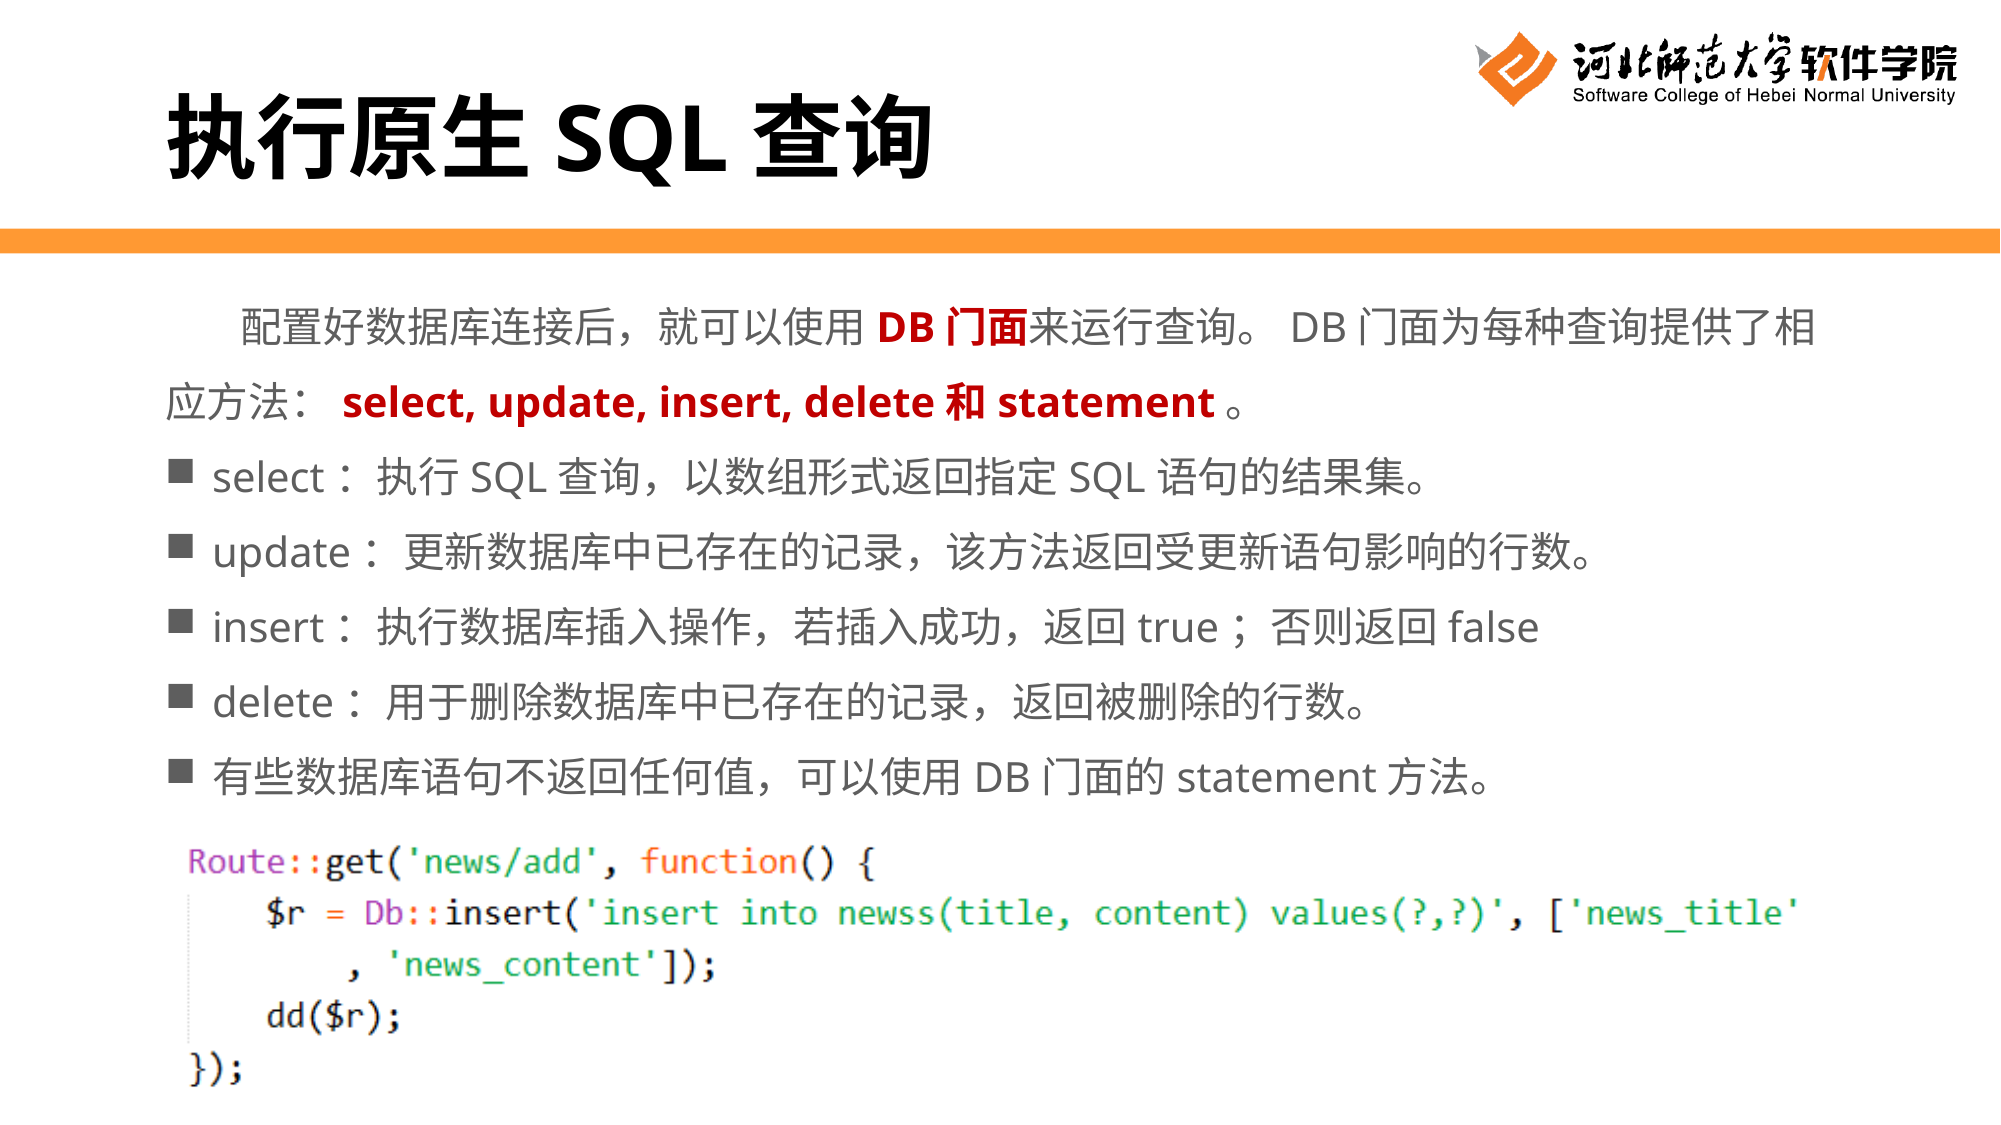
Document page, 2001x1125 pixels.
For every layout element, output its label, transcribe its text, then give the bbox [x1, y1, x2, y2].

list 执行原生SQL查询 [150, 84, 1387, 198]
text_box 配置好数据库连接后，就可以使用DB门面来运行查询。DB门面为每种查询提供了相应方法：select, update, insert, delete和statement。 select：执行SQL查询，以数组形式返回指定SQL语句的结果集。 update：更新数据库中已存在的记录，该方法返回受更新语句影响的行数。 insert：执行数据库插入操作，若插入成功，返回true；否则返回false delete：用于删除数据库中已存在的记录，返回被删除的行数。 有些数据库语句不返回任何值，可以使用DB门面的statement方法。 [150, 268, 1859, 809]
picture [1475, 31, 1957, 107]
picture [180, 838, 1803, 1091]
